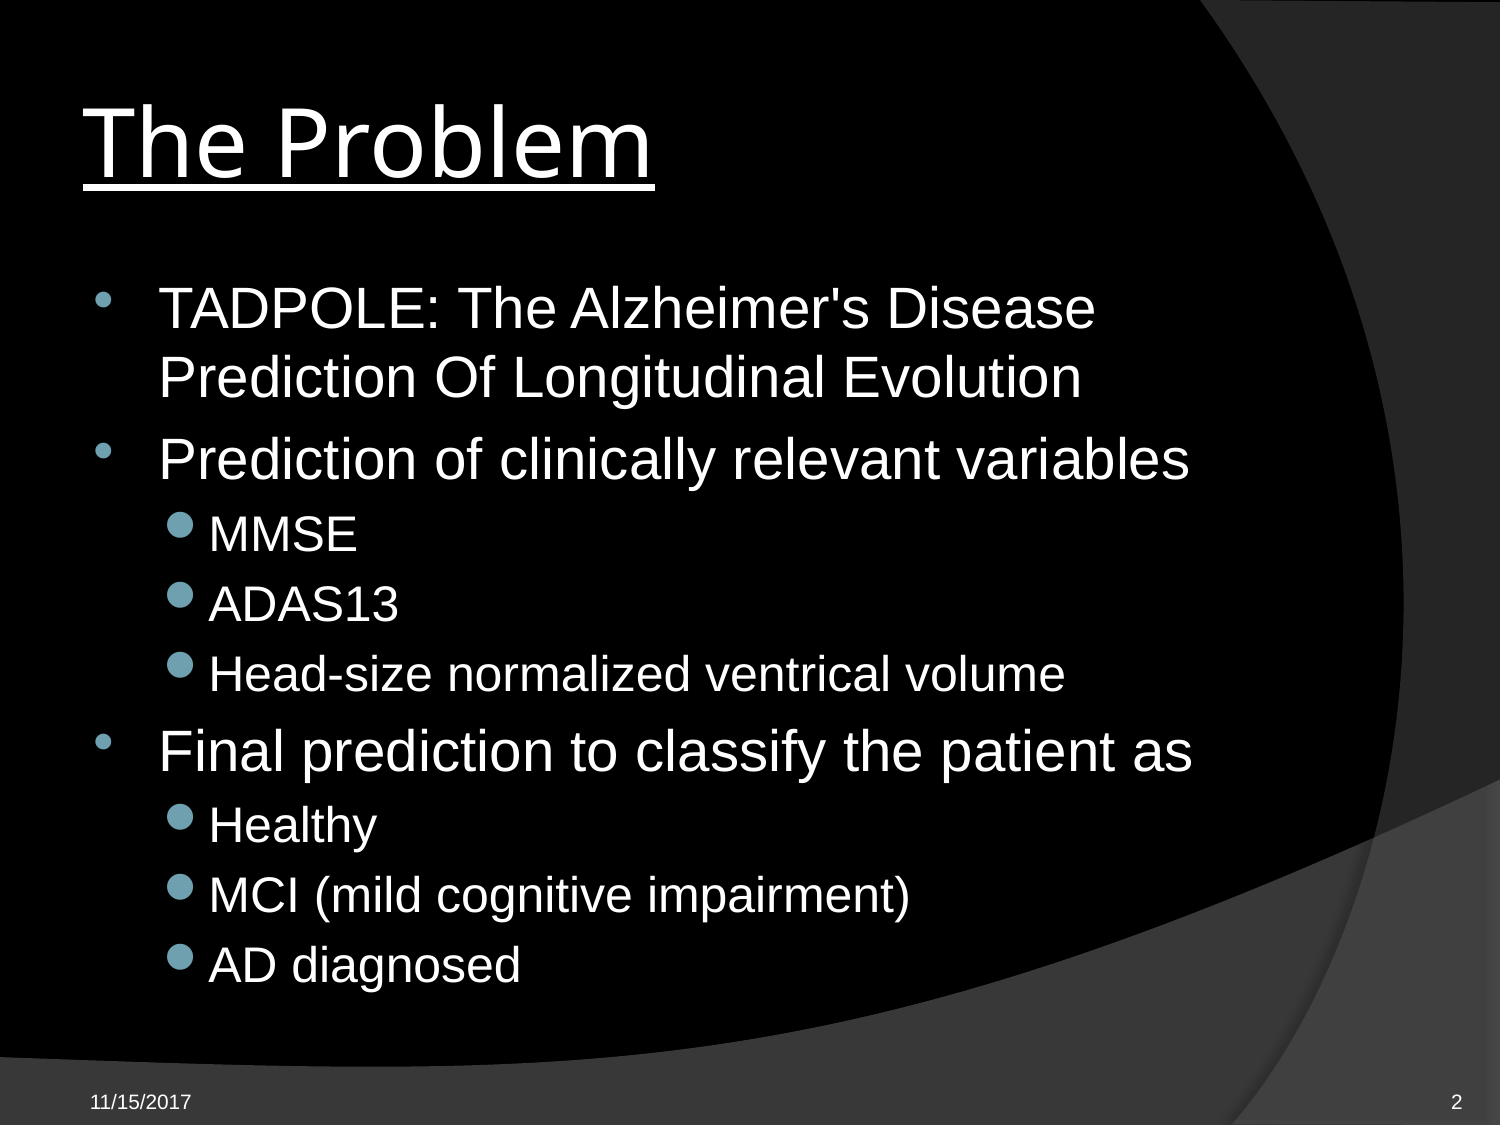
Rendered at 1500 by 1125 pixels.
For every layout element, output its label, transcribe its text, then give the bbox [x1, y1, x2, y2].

slide_number 2 [1337, 1053, 1463, 1114]
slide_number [75, 1053, 425, 1114]
title The Problem [75, 45, 1300, 233]
list TADPOLE: The Alzheimer's Disease Prediction Of Longitudinal Evolution Prediction of clinically relevant variables MMSE ADAS13 Head-size normalized ventrical volume Final prediction to classify the patient as Healthy MCI (mild cognitive impairment) AD diagnosed [75, 262, 1325, 1005]
